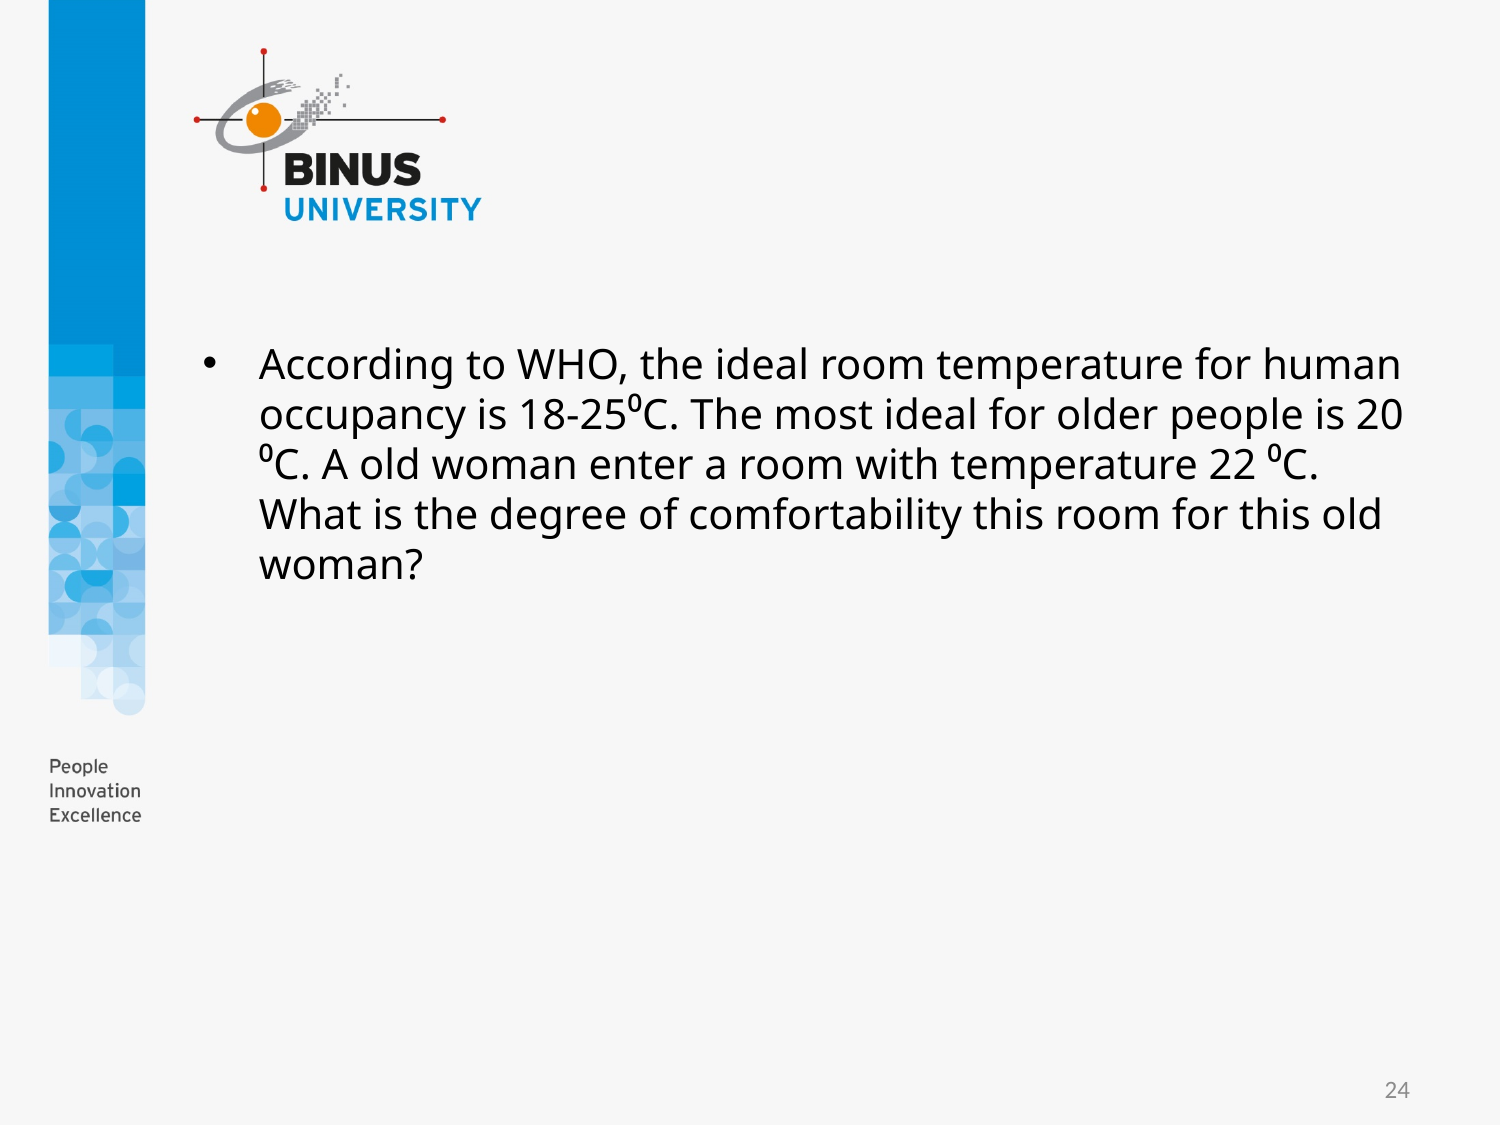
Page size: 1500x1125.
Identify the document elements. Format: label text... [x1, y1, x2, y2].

picture [0, 0, 1500, 845]
slide_number 24 [1074, 1058, 1425, 1119]
